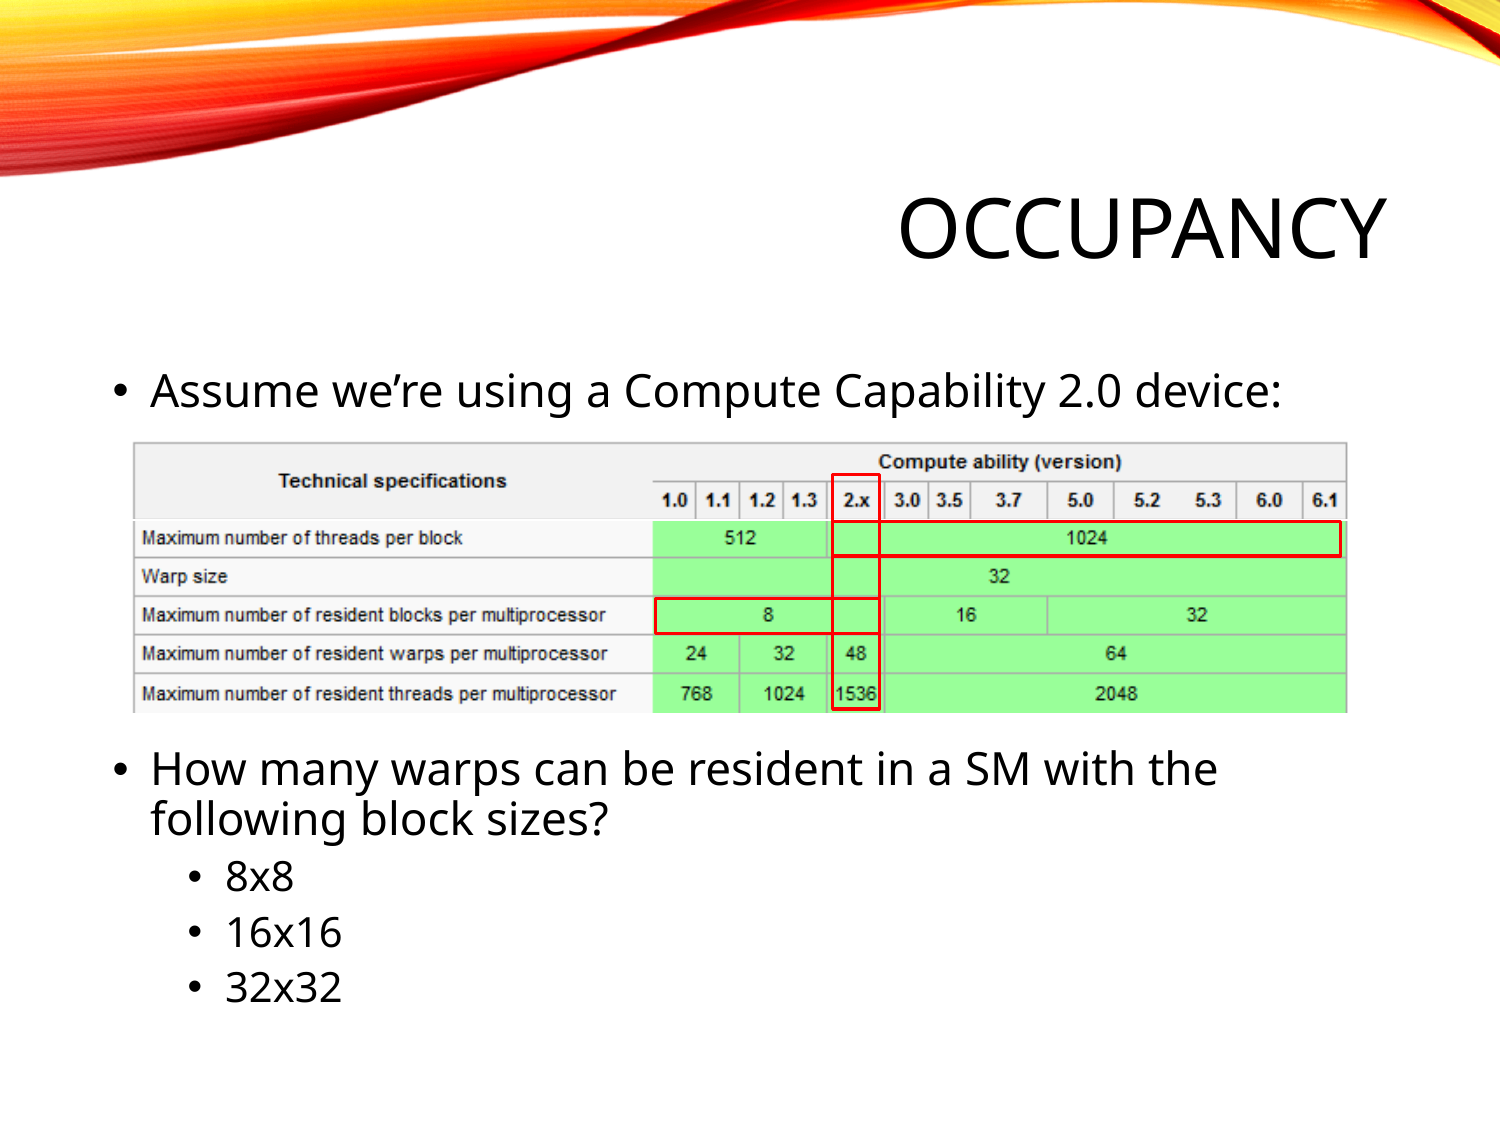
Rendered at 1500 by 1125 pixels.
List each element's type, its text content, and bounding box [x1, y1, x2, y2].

picture [123, 521, 1353, 713]
title occupancy [356, 125, 1403, 338]
picture [123, 439, 1353, 520]
list Assume we’re using a Compute Capability 2.0 device: [97, 360, 1403, 440]
picture [0, 0, 1500, 178]
text_box How many warps can be resident in a SM with the following block sizes? 8x8 16x16 32x32 [97, 738, 1403, 1047]
